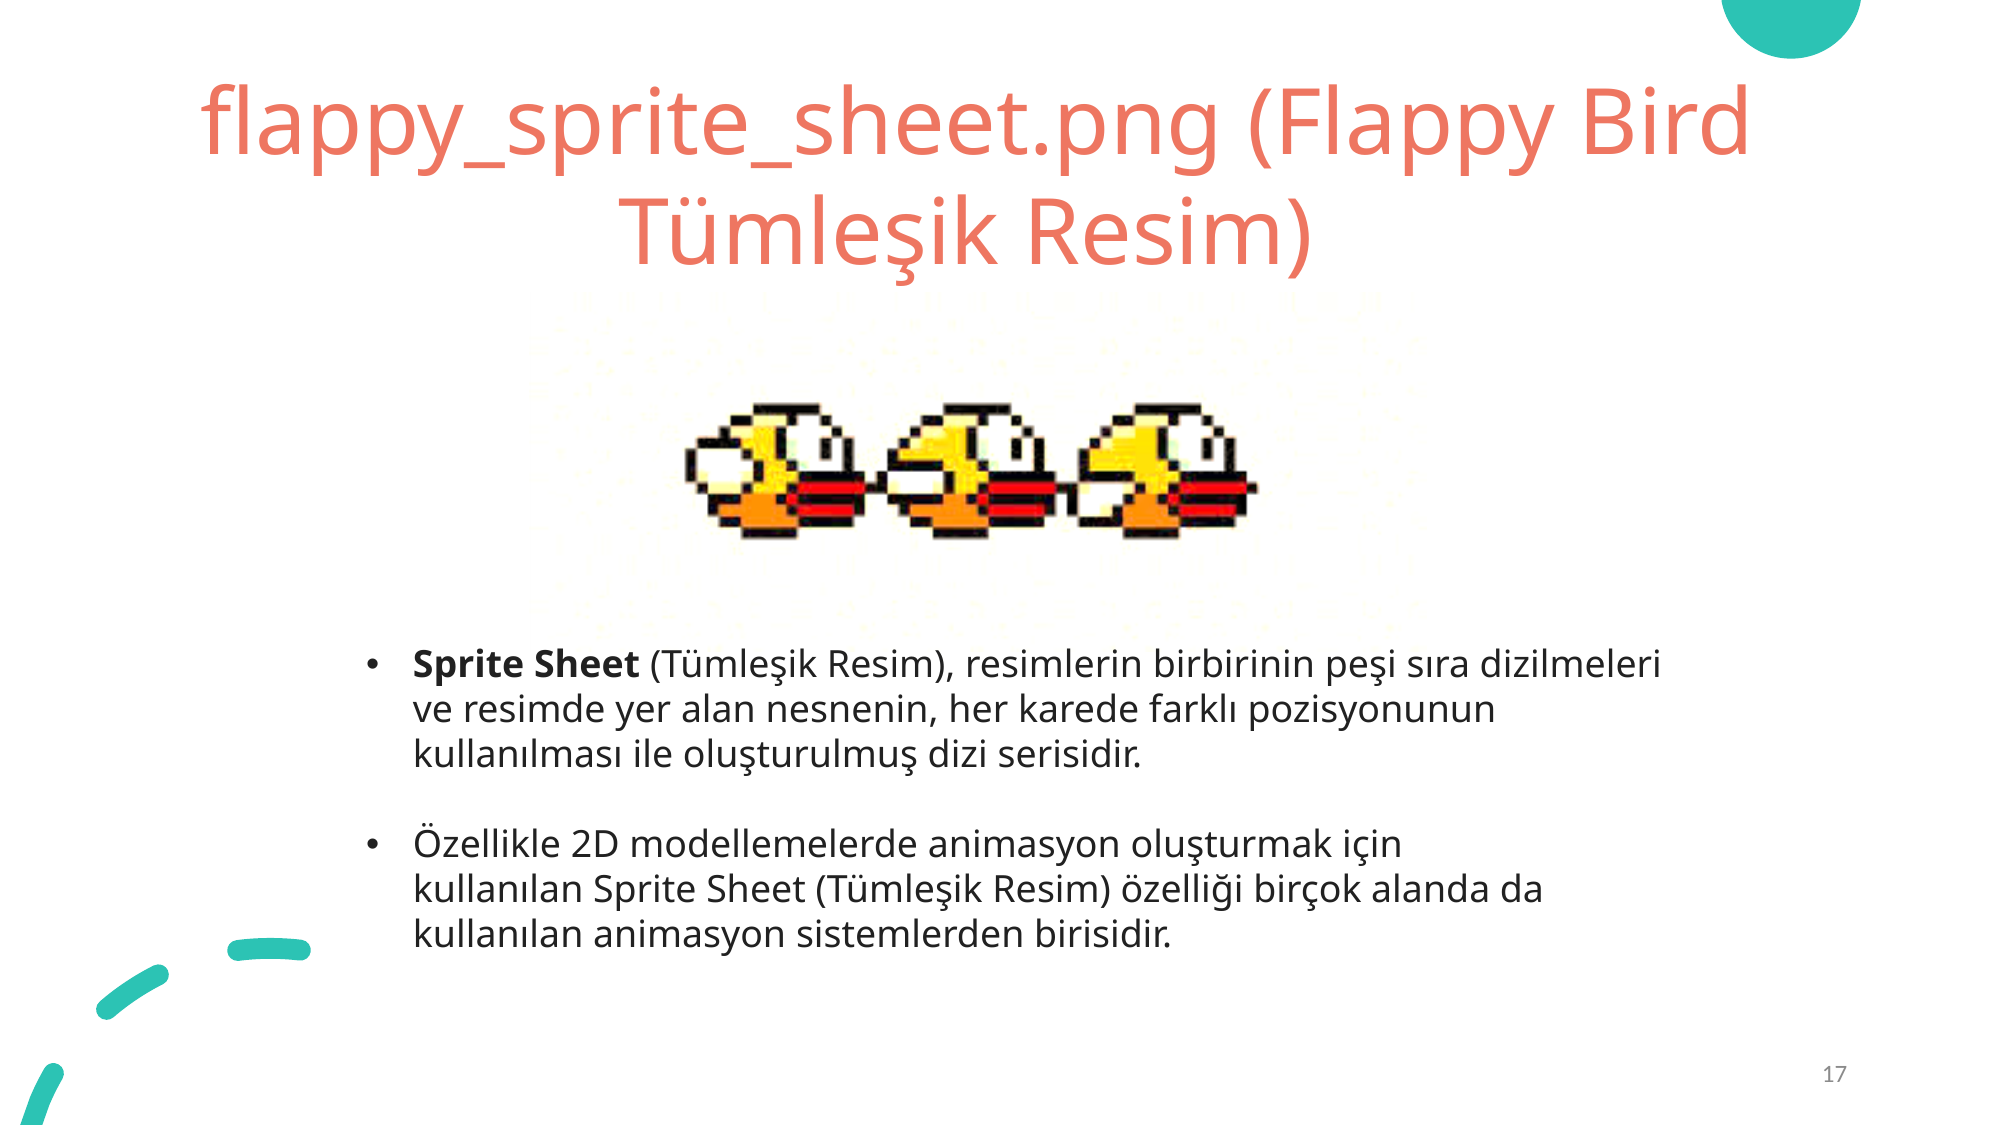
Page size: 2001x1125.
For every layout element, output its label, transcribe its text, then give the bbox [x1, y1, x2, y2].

text_box flappy_sprite_sheet.png (Flappy Bird Tümleşik Resim) [10, 55, 1947, 291]
slide_number 17 [1412, 1042, 1863, 1103]
text_box Sprite Sheet (Tümleşik Resim), resimlerin birbirinin peşi sıra dizilmeleri ve resimde yer alan nesnenin, her karede farklı pozisyonunun kullanılması ile oluşturulmuş dizi serisidir. Özellikle 2D modellemelerde animasyon oluşturmak için kullanılan Sprite Sheet (Tümleşik Resim) özelliği birçok alanda da kullanılan animasyon sistemlerden birisidir. [351, 633, 1686, 963]
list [529, 292, 1427, 652]
